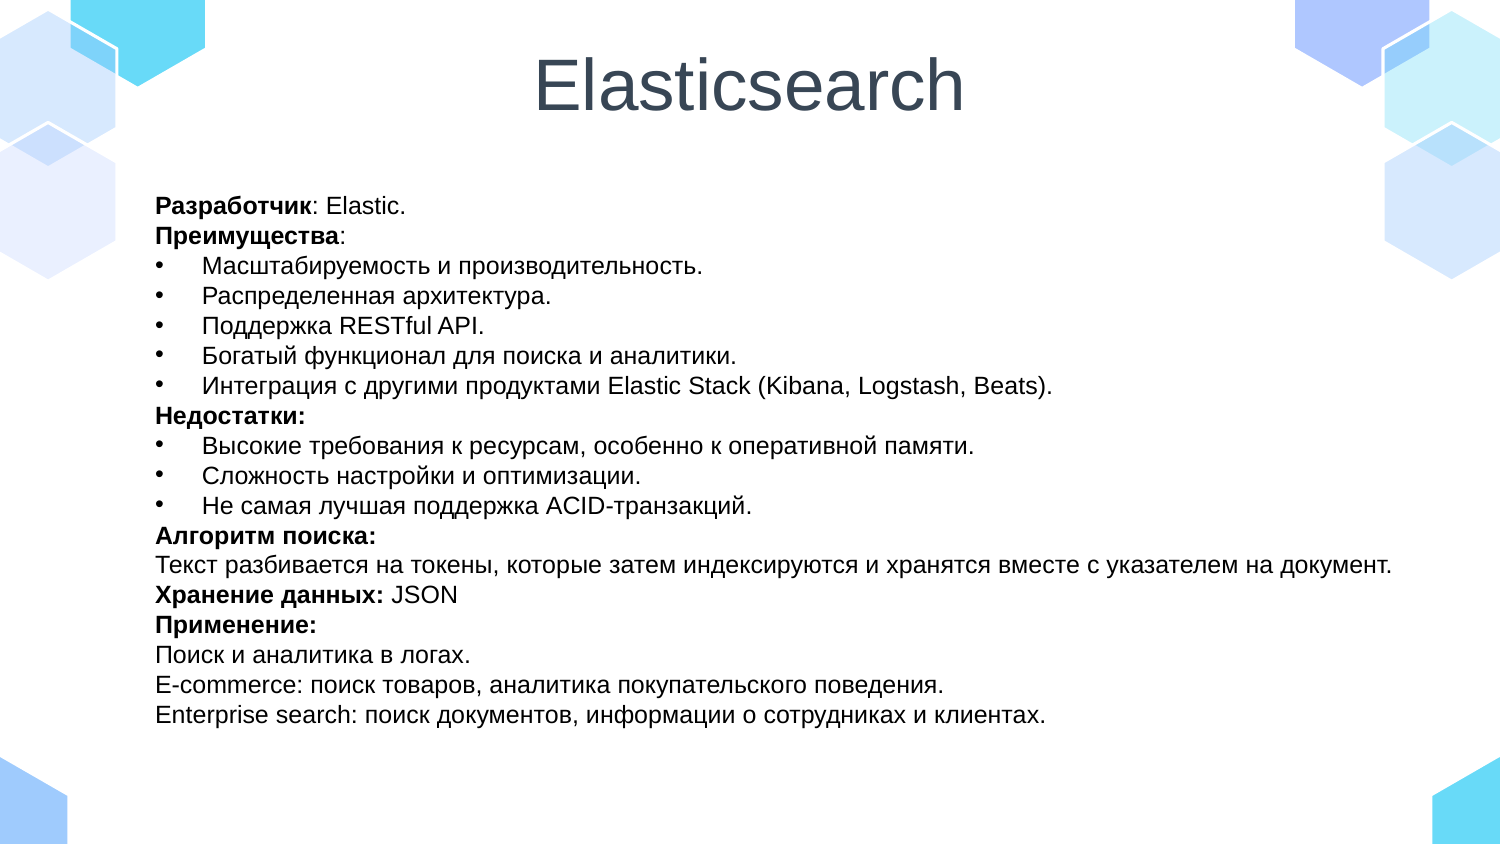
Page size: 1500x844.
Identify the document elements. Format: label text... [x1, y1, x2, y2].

title Elasticsearch [118, 22, 1382, 117]
text_box Разработчик: Elastic. Преимущества: Масштабируемость и производительность. Распределенная архитектура. Поддержка RESTful API. Богатый функционал для поиска и аналитики. Интеграция с другими продуктами Elastic Stack (Kibana, Logstash, Beats). Недостатки: Высокие требования к ресурсам, особенно к оперативной памяти. Сложность настройки и оптимизации. Не самая лучшая поддержка ACID-транзакций. Алгоритм поиска: Текст разбивается на токены, которые затем индексируются и хранятся вместе с указателем на документ. Хранение данных: JSON Применение: Поиск и аналитика в логах. E-commerce: поиск товаров, аналитика покупательского поведения. Enterprise search: поиск документов, информации о сотрудниках и клиентах. [140, 182, 1470, 737]
